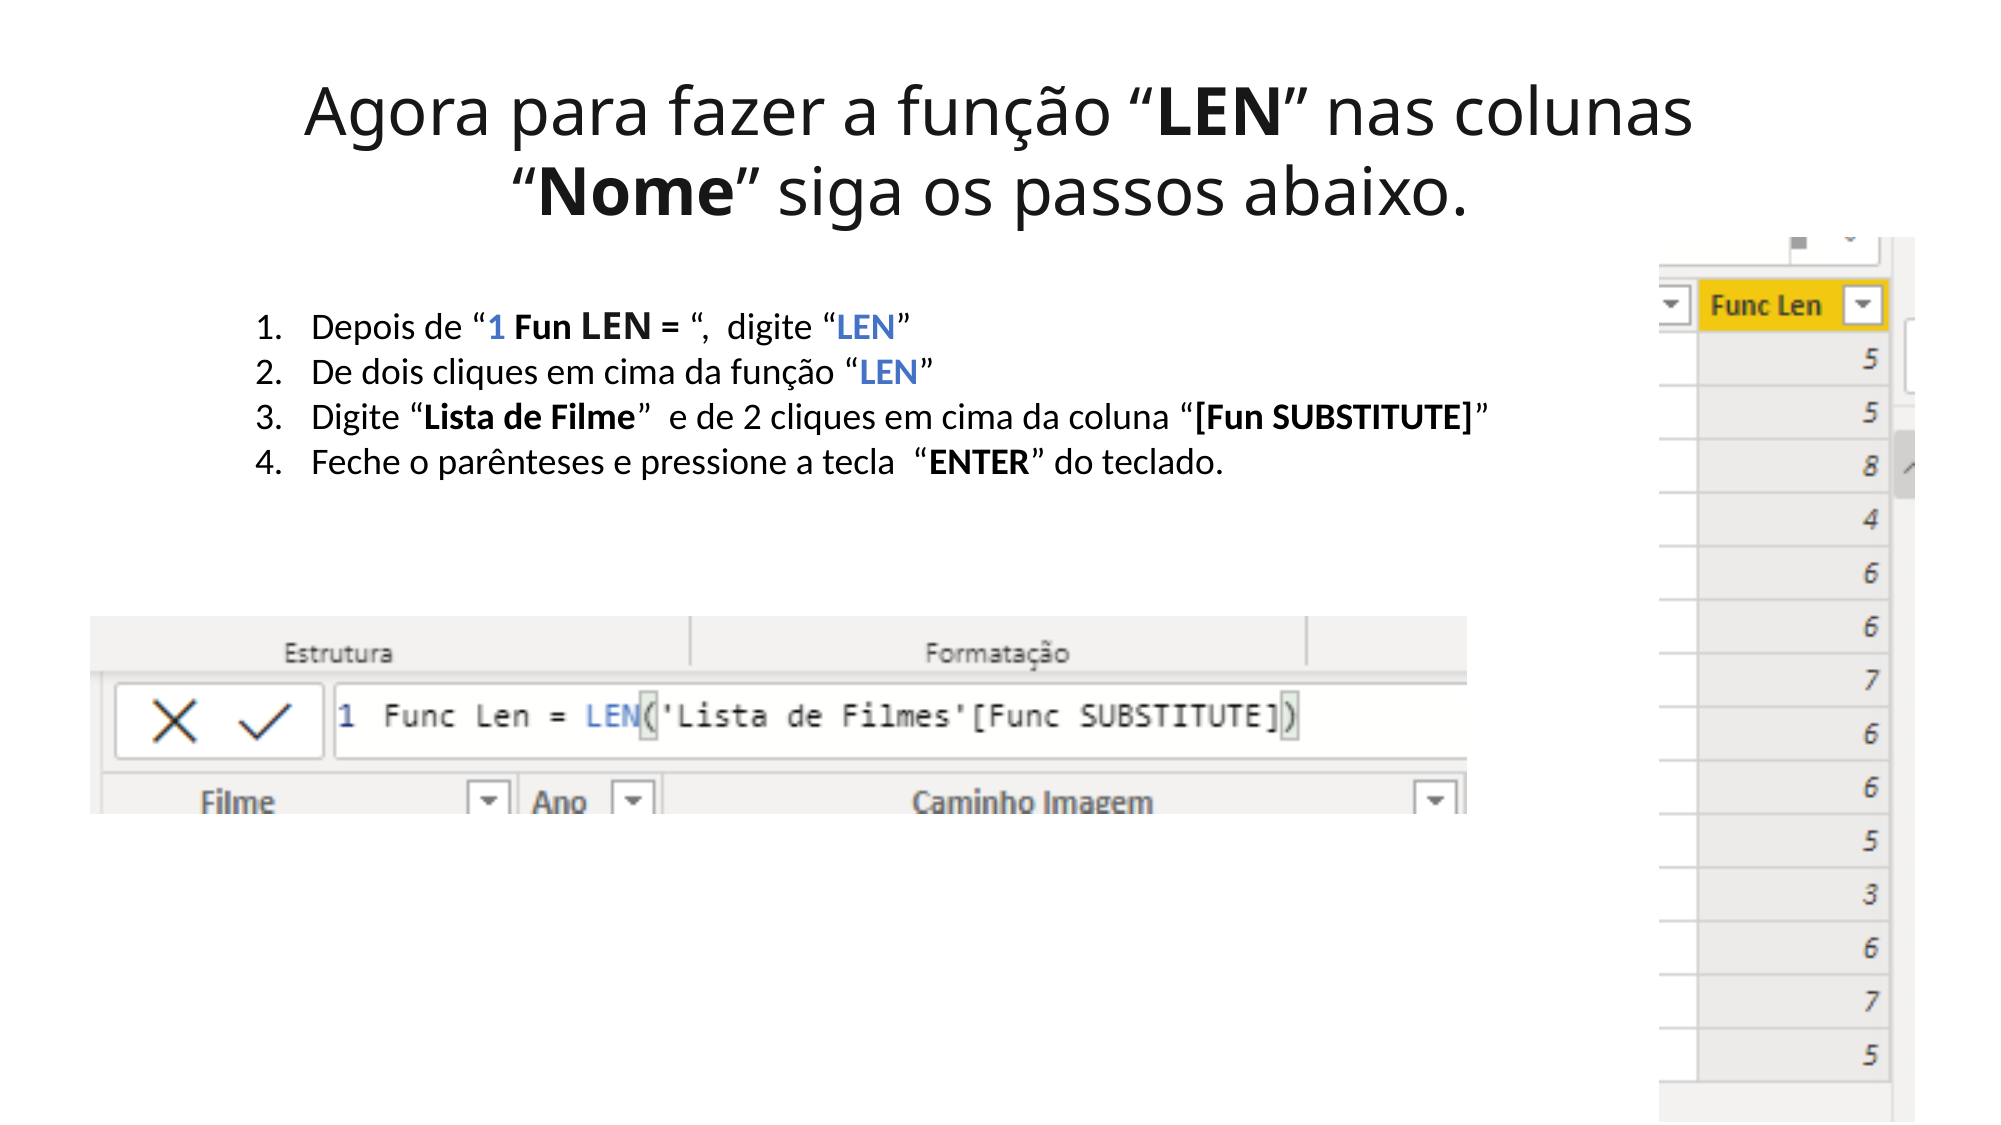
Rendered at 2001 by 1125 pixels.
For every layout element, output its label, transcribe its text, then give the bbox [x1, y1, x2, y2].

text_box Depois de “1 Fun LEN = “, digite “LEN” De dois cliques em cima da função “LEN” Digite “Lista de Filme” e de 2 cliques em cima da coluna “[Fun SUBSTITUTE]” Feche o parênteses e pressione a tecla “ENTER” do teclado. [240, 294, 1513, 490]
picture [90, 616, 1467, 814]
text_box Agora para fazer a função “LEN” nas colunas “Nome” siga os passos abaixo. [167, 60, 1833, 236]
picture [1659, 237, 1915, 1122]
